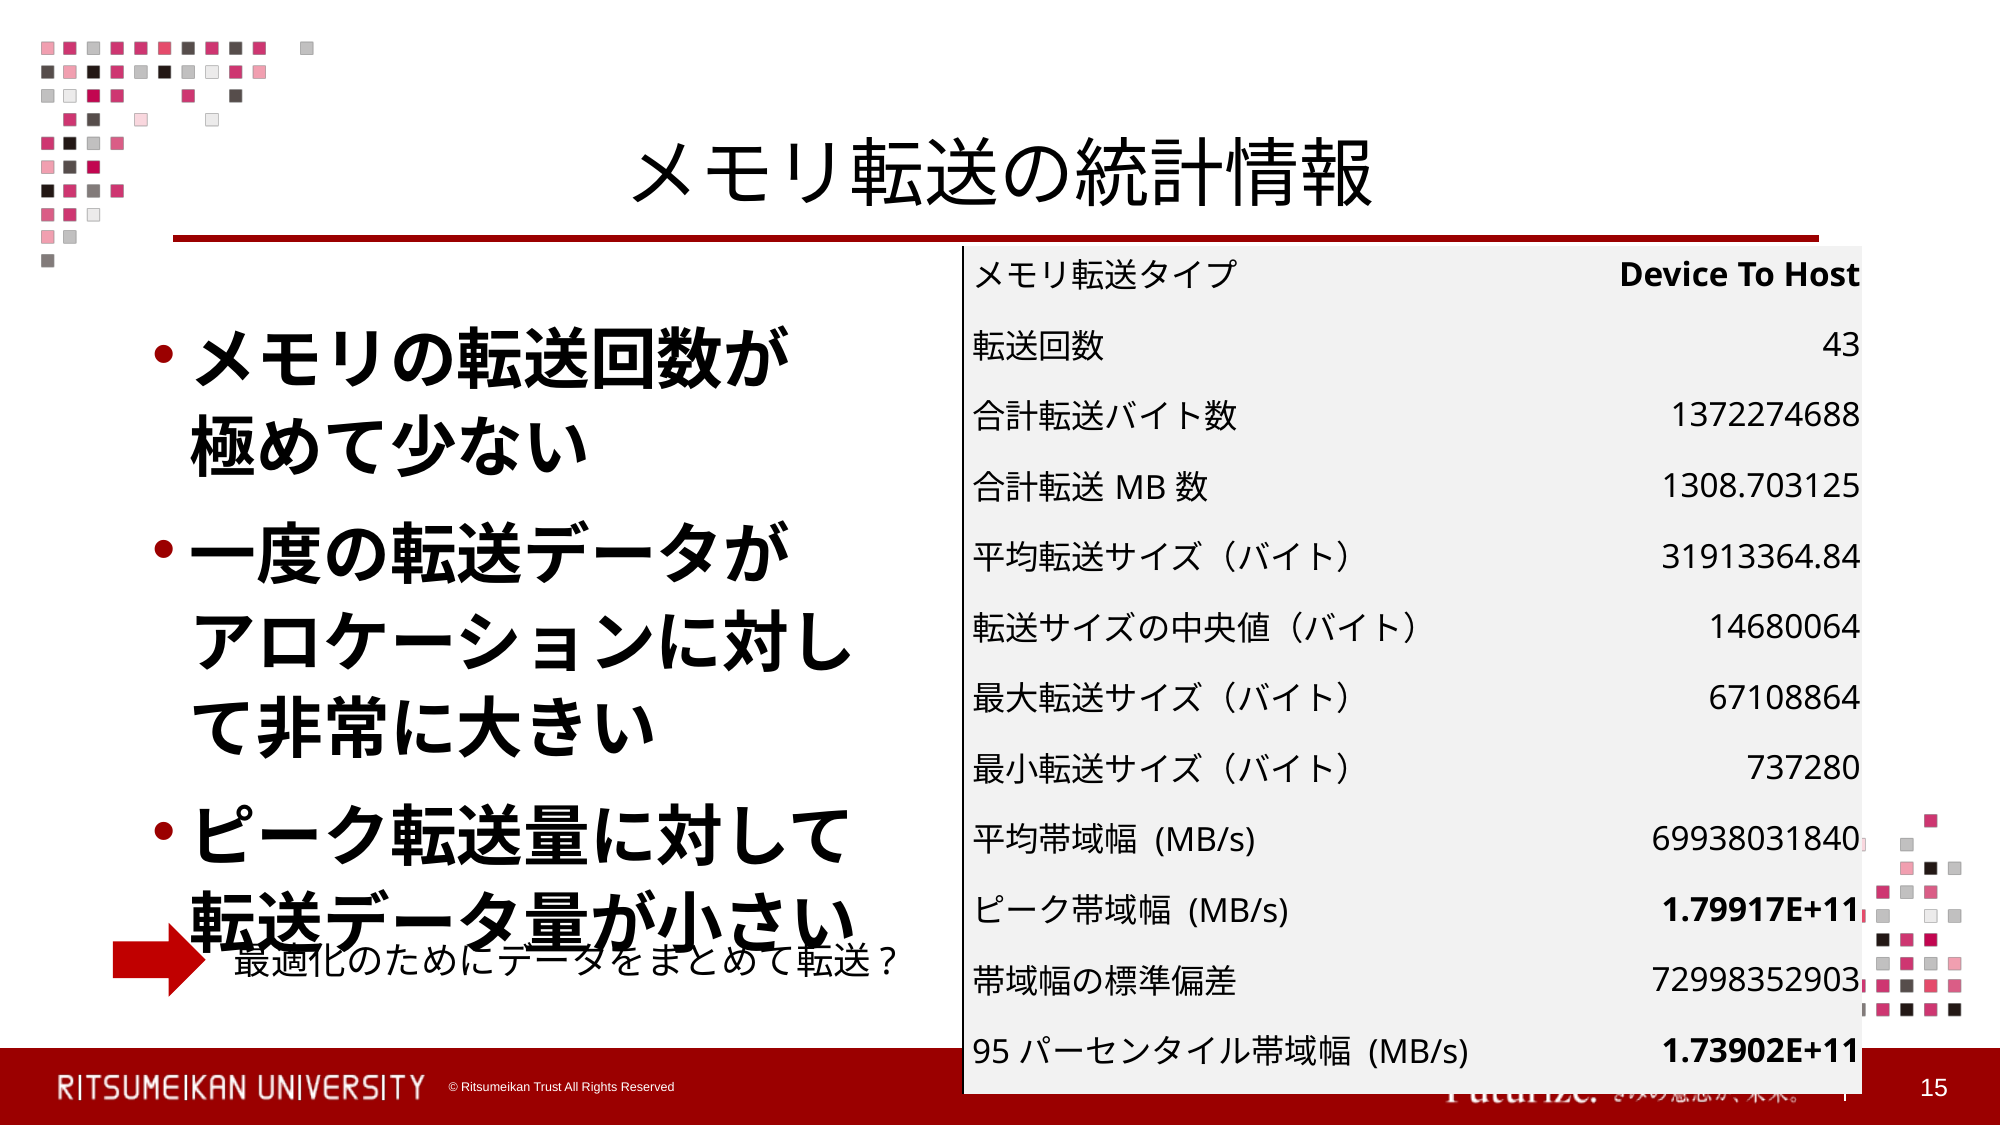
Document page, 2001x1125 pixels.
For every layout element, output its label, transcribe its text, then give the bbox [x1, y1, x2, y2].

table_header メモリ転送タイプ [964, 246, 1478, 317]
text_box 最適化のためにデータをまとめて転送? [218, 929, 912, 990]
table_cell 1.79917E+11 [1478, 882, 1862, 952]
table_cell 737280 [1478, 740, 1862, 811]
table_cell 14680064 [1478, 599, 1862, 670]
list メモリの転送回数が 極めて少ない 一度の転送データが アロケーションに対して非常に大きい ピーク転送量に対して 転送データ量が小さい [137, 306, 900, 1014]
table_cell 合計転送MB数 [964, 458, 1478, 529]
table_cell 合計転送バイト数 [964, 387, 1478, 458]
table_header Device To Host [1478, 246, 1862, 317]
table_cell 転送サイズの中央値（バイト） [964, 599, 1478, 670]
table_cell 72998352903 [1478, 952, 1862, 1023]
table_cell 69938031840 [1478, 811, 1862, 882]
text_box [111, 920, 208, 1000]
table_cell 最小転送サイズ（バイト） [964, 740, 1478, 811]
table_cell 転送回数 [964, 317, 1478, 387]
table_cell 43 [1478, 317, 1862, 387]
title メモリ転送の統計情報 [137, 102, 1862, 225]
table_cell 1308.703125 [1478, 458, 1862, 529]
table_cell 95パーセンタイル帯域幅 (MB/s) [964, 1023, 1478, 1094]
table_cell 平均帯域幅 (MB/s) [964, 811, 1478, 882]
table_cell 1372274688 [1478, 387, 1862, 458]
table_cell 31913364.84 [1478, 529, 1862, 599]
table_cell 1.73902E+11 [1478, 1023, 1862, 1094]
table_cell 帯域幅の標準偏差 [964, 952, 1478, 1023]
table_cell 最大転送サイズ（バイト） [964, 670, 1478, 740]
table_cell 平均転送サイズ（バイト） [964, 529, 1478, 599]
table_cell 67108864 [1478, 670, 1862, 740]
table_cell ピーク帯域幅 (MB/s) [964, 882, 1478, 952]
